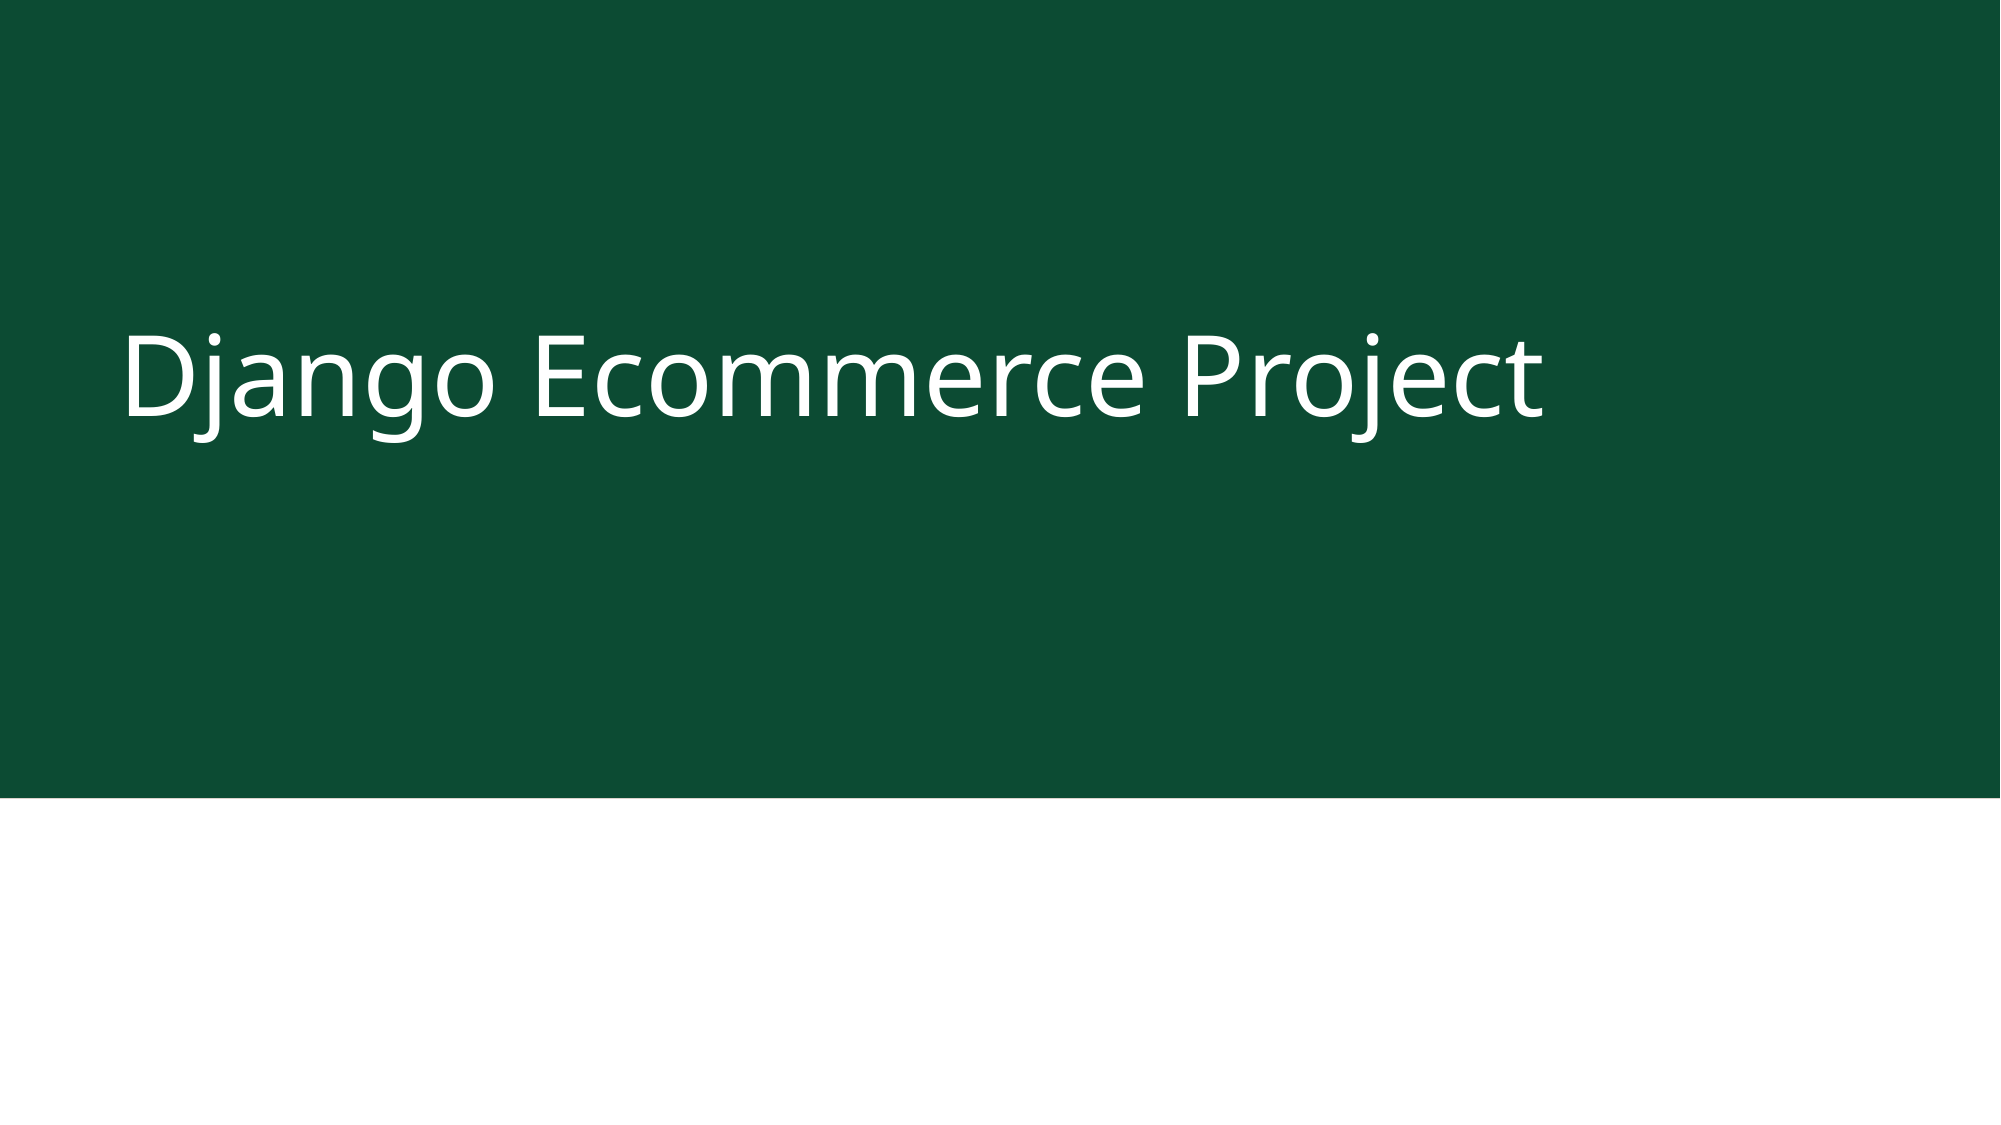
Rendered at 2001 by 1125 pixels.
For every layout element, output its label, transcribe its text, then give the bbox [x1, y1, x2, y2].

title Django Ecommerce Project [103, 54, 1829, 447]
